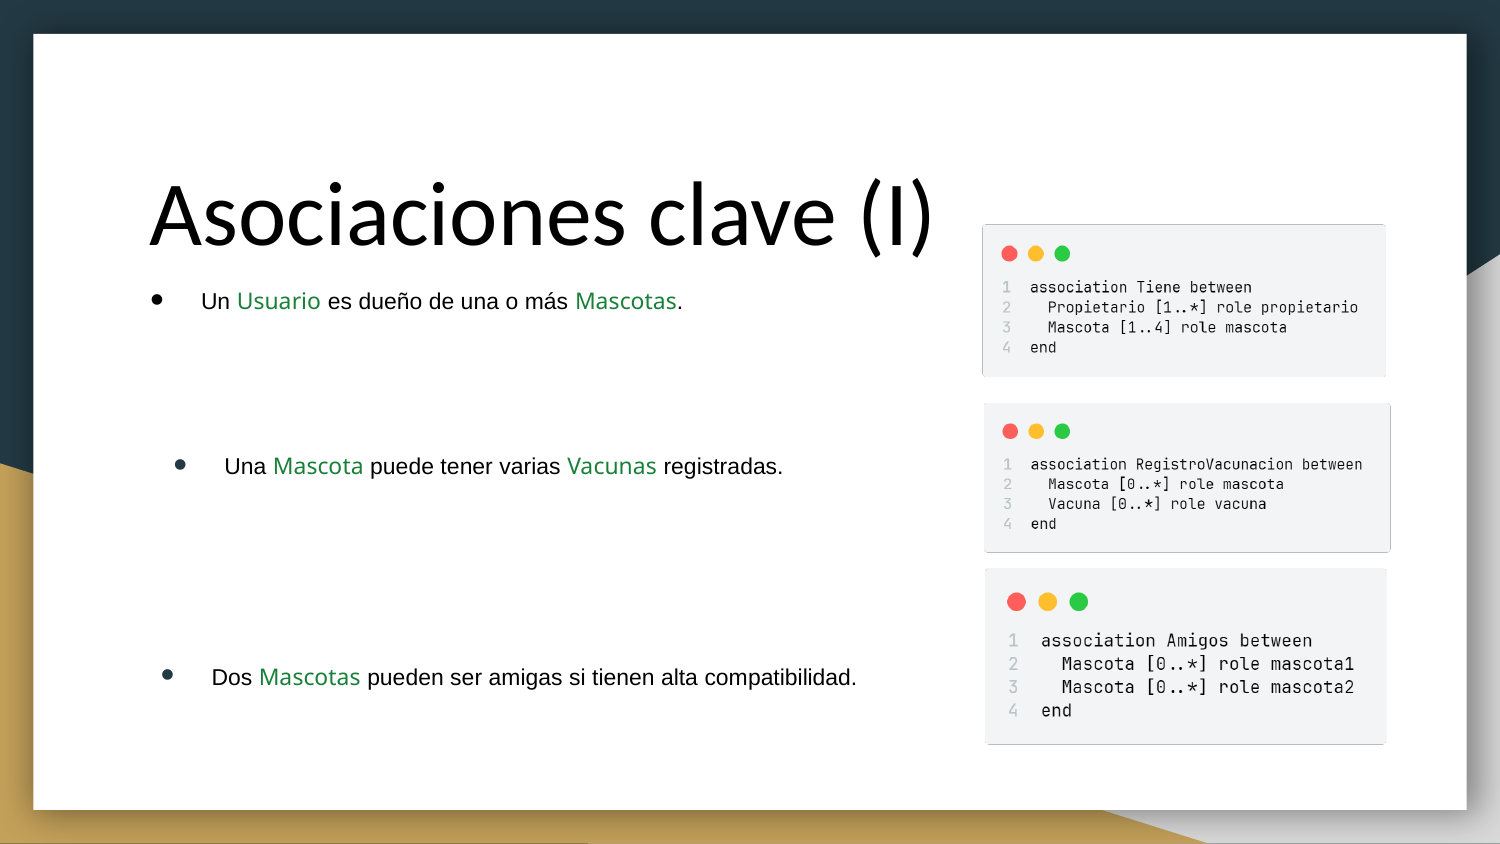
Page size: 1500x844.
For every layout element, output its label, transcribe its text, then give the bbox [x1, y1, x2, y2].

text_box Una Mascota puede tener varias Vacunas registradas. [134, 436, 929, 546]
picture [980, 398, 1395, 556]
picture [980, 562, 1388, 747]
picture [980, 221, 1388, 379]
text_box Dos Mascotas pueden ser amigas si tienen alta compatibilidad. [121, 647, 981, 757]
title Asociaciones clave (I) [134, 138, 1366, 273]
list Un Usuario es dueño de una o más Mascotas. [111, 273, 1009, 392]
